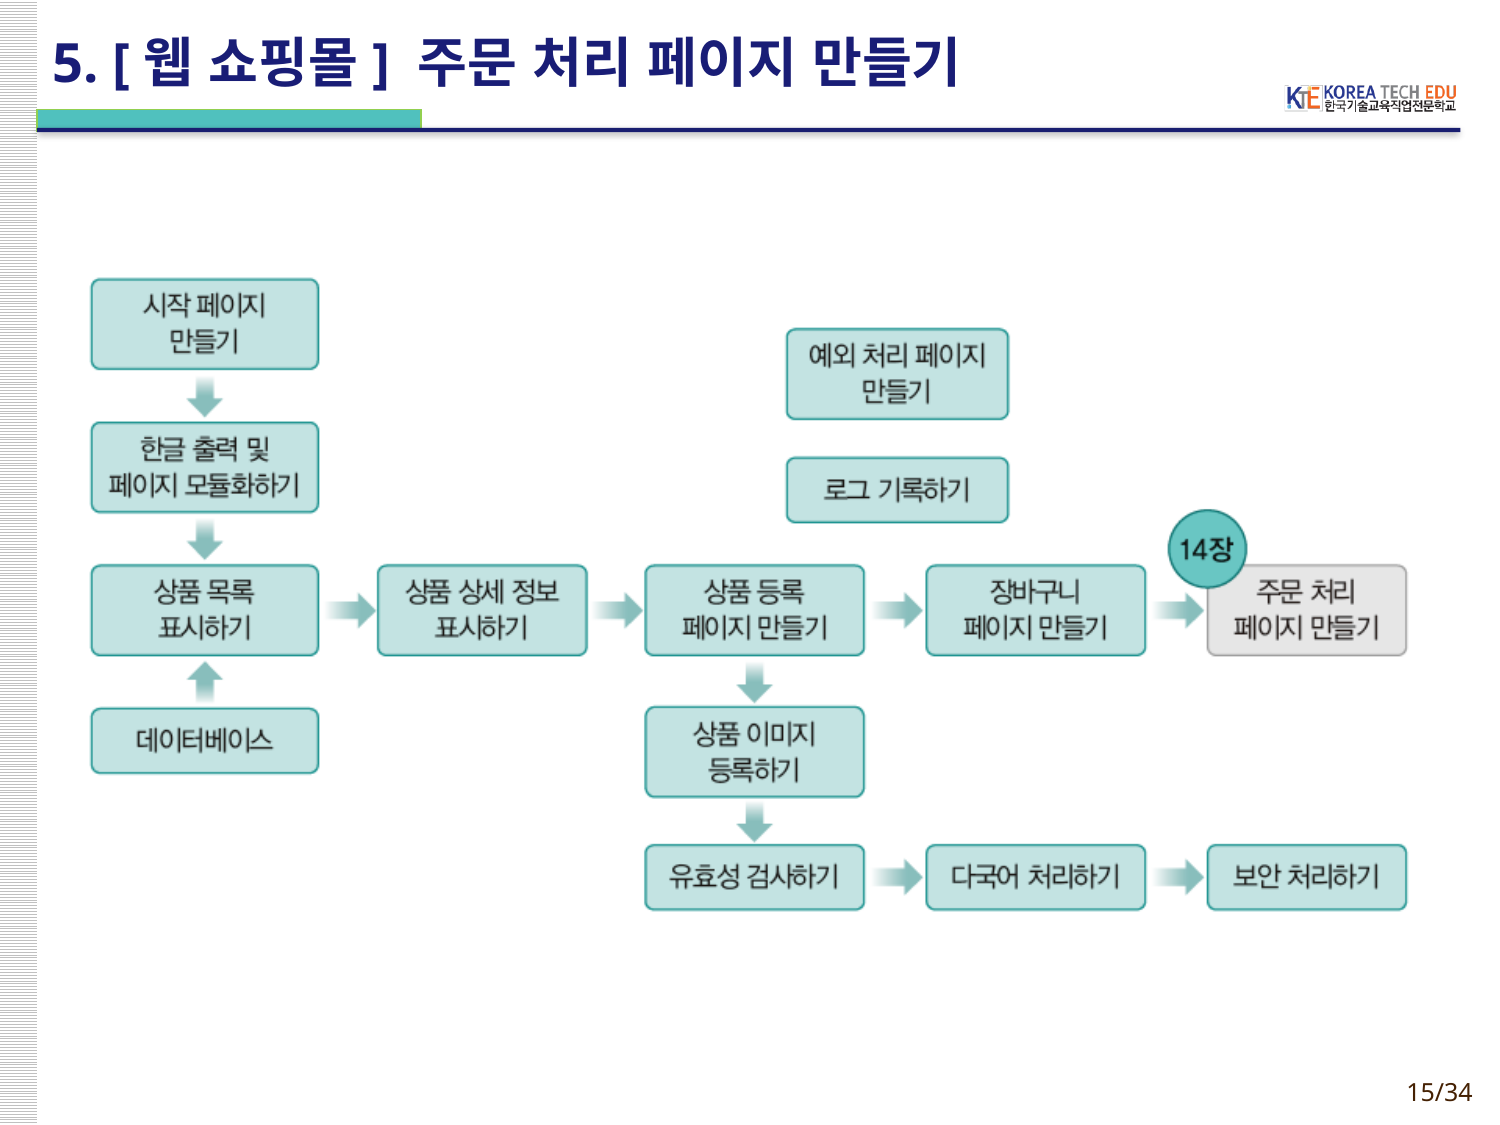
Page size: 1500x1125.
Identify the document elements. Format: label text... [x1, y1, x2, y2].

title 5. [웹 쇼핑몰] 주문 처리 페이지 만들기 [37, 13, 1278, 109]
picture [81, 266, 1419, 921]
picture [1281, 78, 1461, 116]
